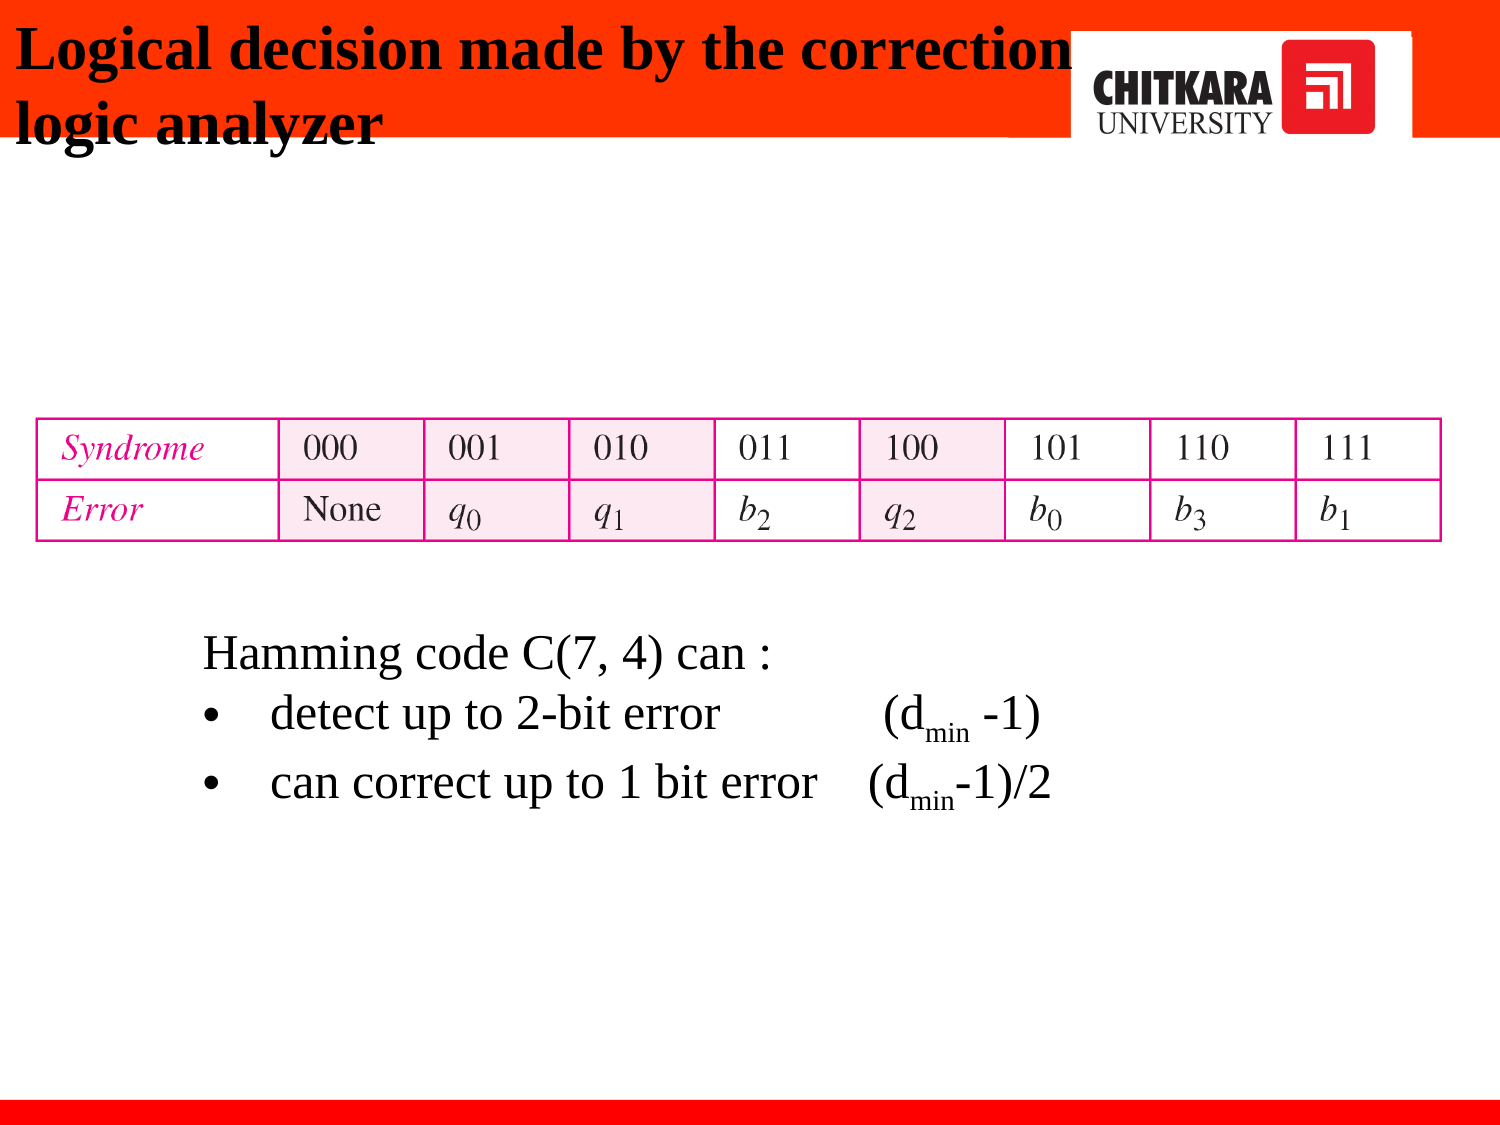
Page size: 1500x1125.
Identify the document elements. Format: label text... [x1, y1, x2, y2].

text_box Hamming code C(7, 4) can : detect up to 2-bit error (dmin -1) can correct up to 1 bit error (dmin-1)/2 [187, 612, 1081, 824]
picture [1196, 37, 1390, 138]
picture [18, 402, 1482, 563]
text_box Logical decision made by the correction logic analyzer [0, 0, 1196, 165]
